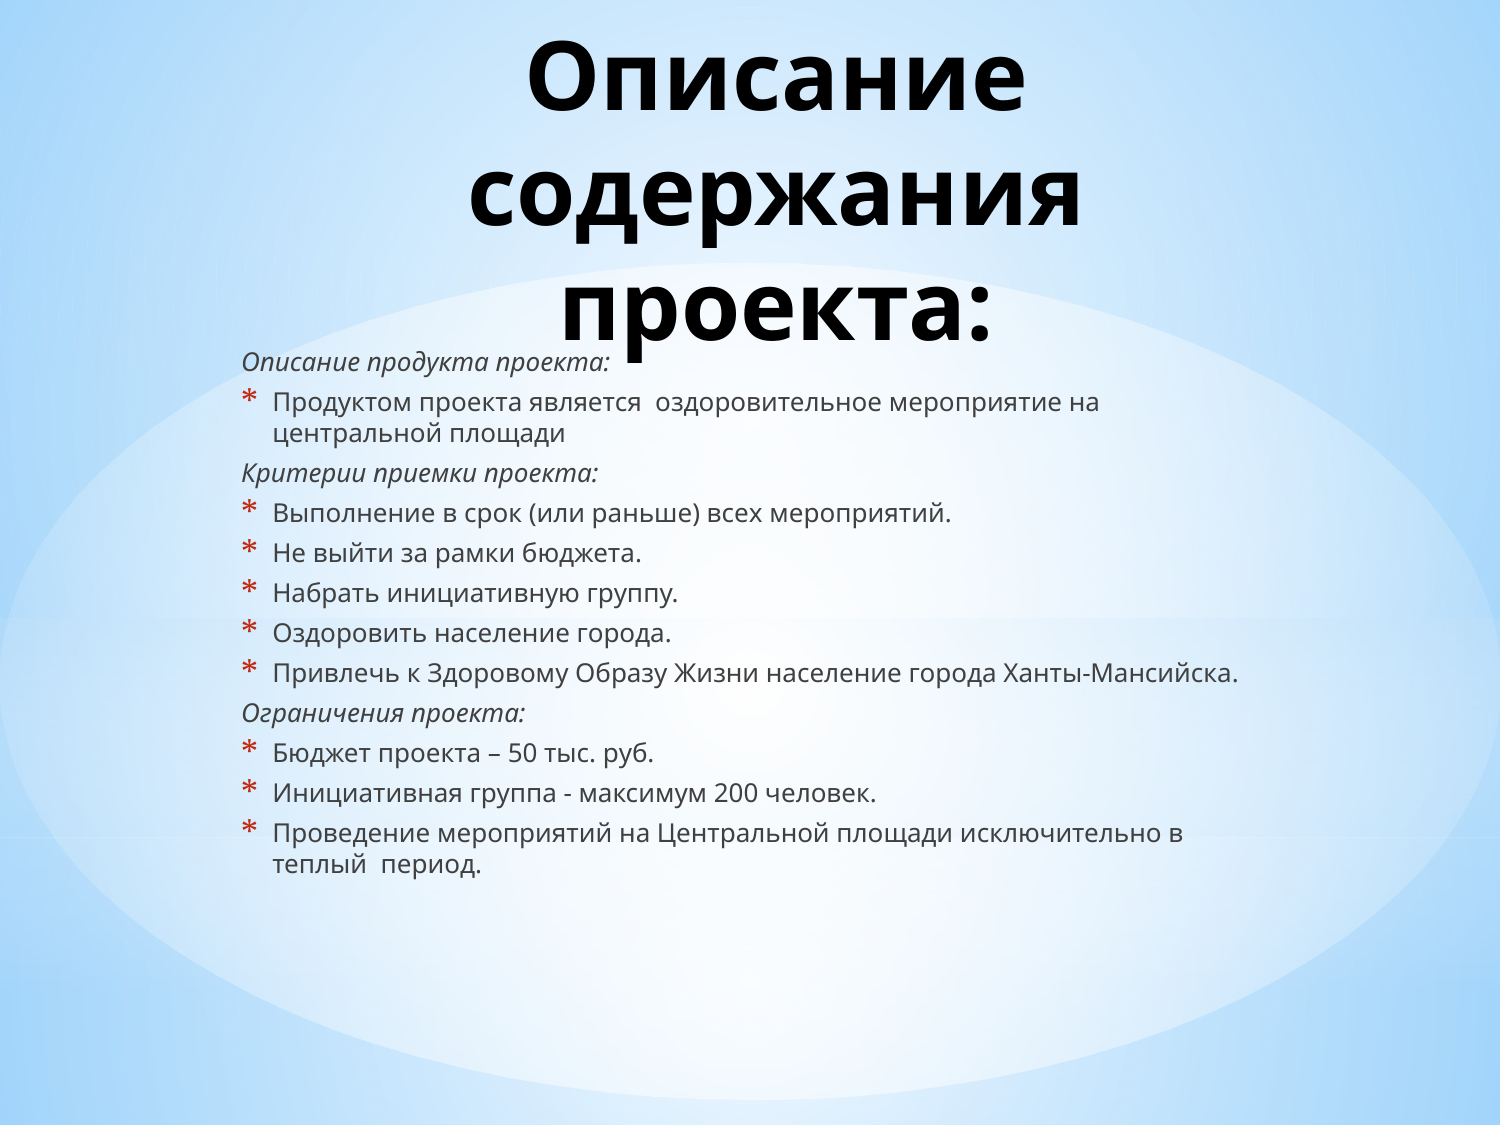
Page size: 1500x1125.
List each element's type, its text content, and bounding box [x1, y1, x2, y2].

list Описание продукта проекта: Продуктом проекта является оздоровительное мероприятие на центральной площади Критерии приемки проекта: Выполнение в срок (или раньше) всех мероприятий. Не выйти за рамки бюджета. Набрать инициативную группу. Оздоровить население города. Привлечь к Здоровому Образу Жизни население города Ханты-Мансийска. Ограничения проекта: Бюджет проекта – 50 тыс. руб. Инициативная группа - максимум 200 человек. Проведение мероприятий на Центральной площади исключительно в теплый период. [218, 338, 1269, 909]
title Описание содержания проекта: [242, 7, 1311, 195]
